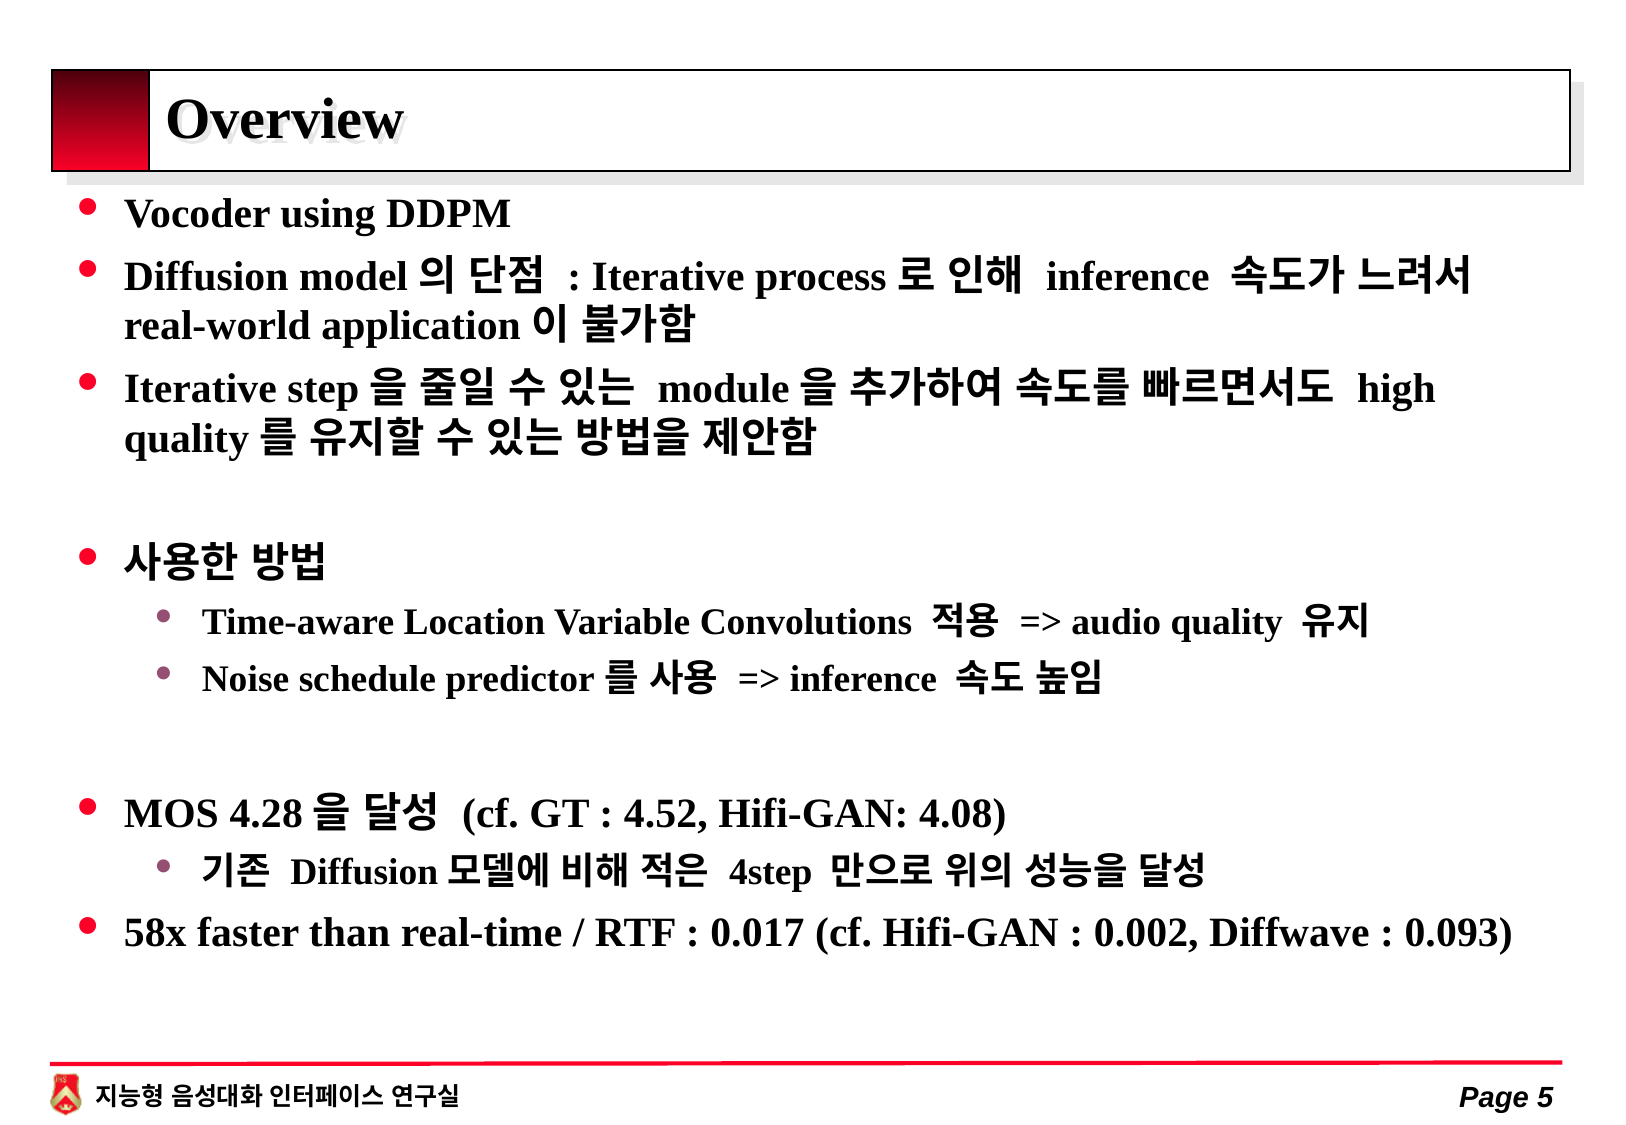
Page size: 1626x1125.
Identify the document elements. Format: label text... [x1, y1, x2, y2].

title Overview [149, 65, 1576, 178]
slide_number Page 5 [1393, 1070, 1569, 1121]
list Vocoder using DDPM Diffusion model의 단점 : Iterative process로 인해 inference 속도가 느려서 real-world application이 불가함 Iterative step을 줄일 수 있는 module을 추가하여 속도를 빠르면서도 high quality를 유지할 수 있는 방법을 제안함 사용한 방법 Time-aware Location Variable Convolutions 적용 => audio quality 유지 Noise schedule predictor를 사용 => inference 속도 높임 MOS 4.28을 달성 (cf. GT : 4.52, Hifi-GAN: 4.08) 기존 Diffusion모델에 비해 적은 4step 만으로 위의 성능을 달성 58x faster than real-time / RTF : 0.017 (cf. Hifi-GAN : 0.002, Diffwave : 0.093) [61, 178, 1581, 1041]
picture [48, 1068, 86, 1119]
